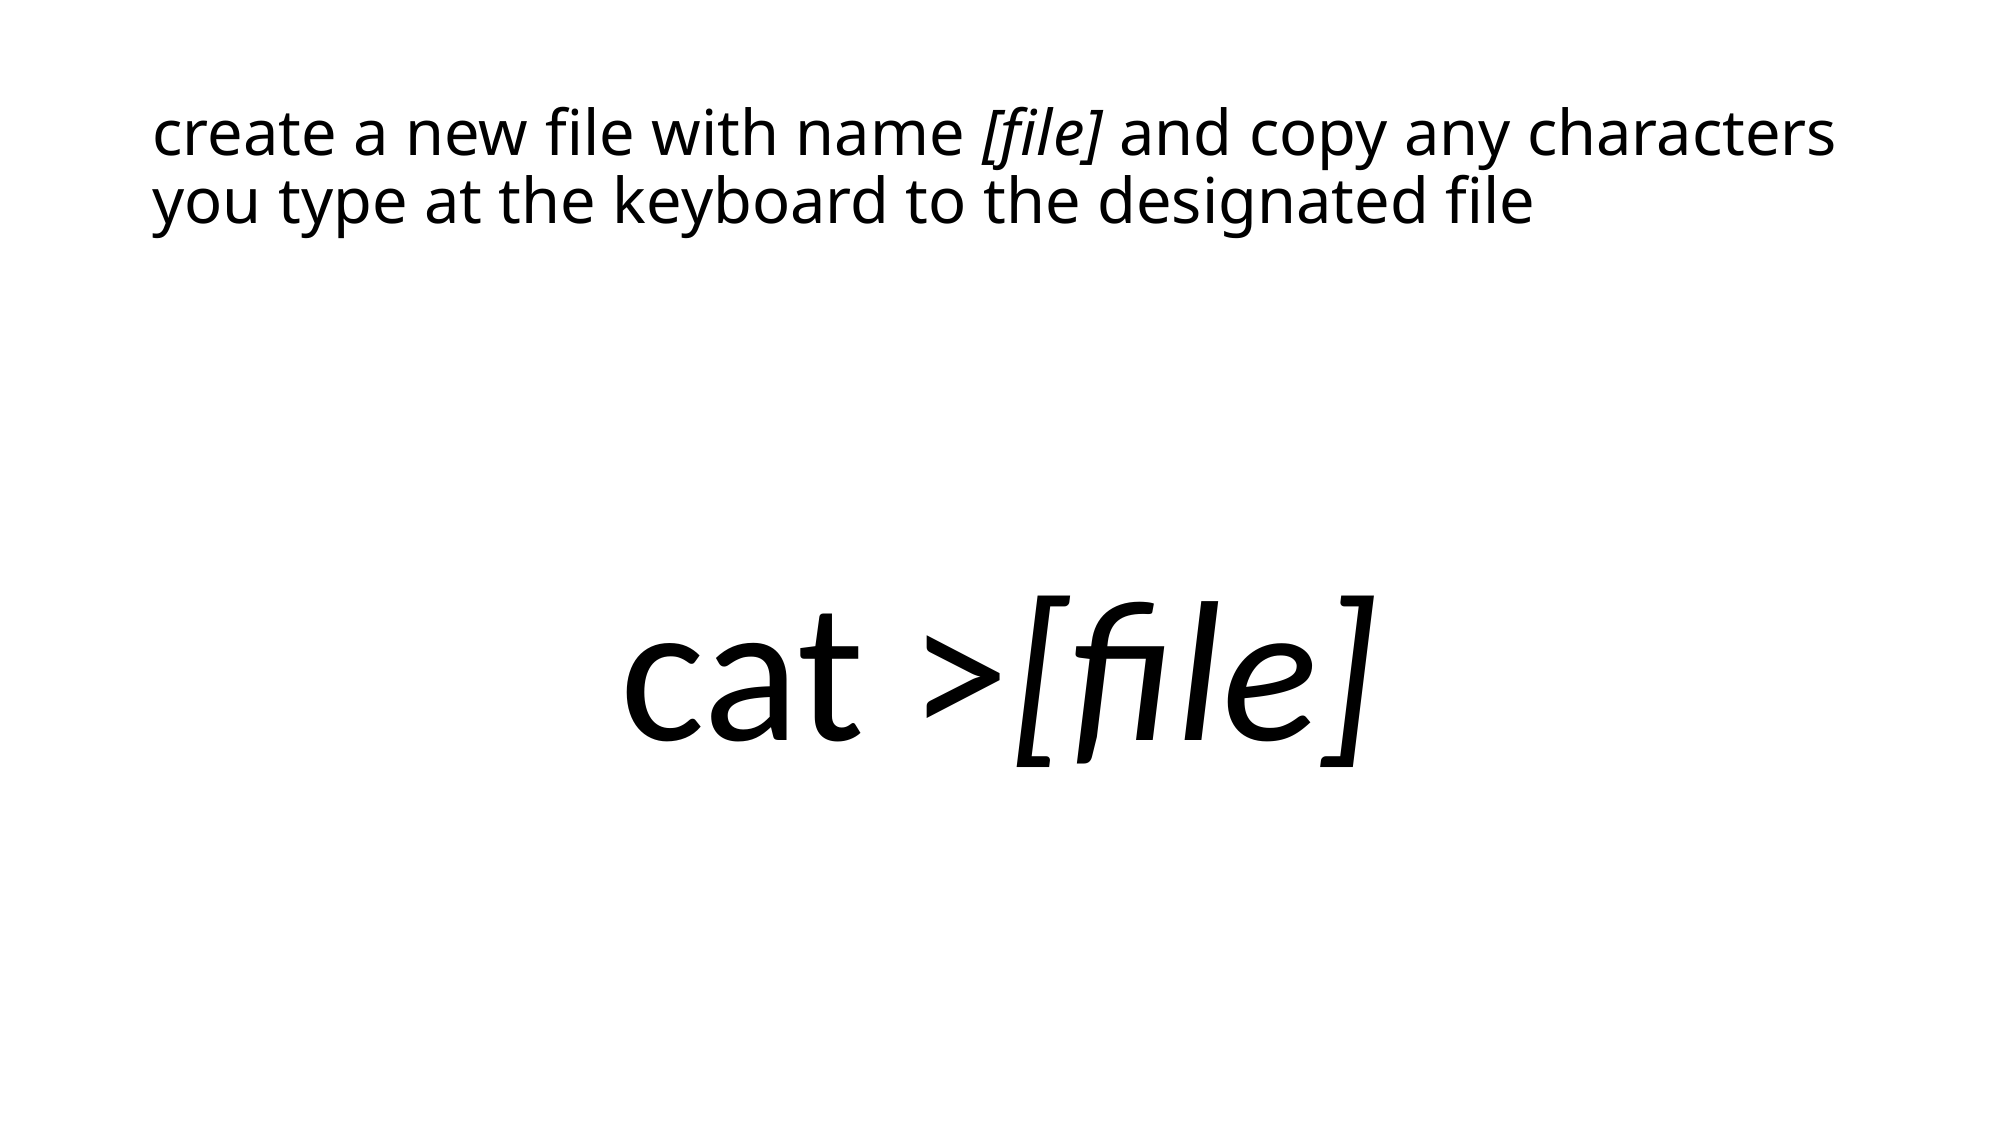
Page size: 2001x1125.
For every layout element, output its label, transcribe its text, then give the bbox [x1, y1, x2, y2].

list cat >[file] [137, 299, 1863, 1014]
title create a new file with name [file] and copy any characters you type at the keyboard to the designated file [137, 59, 1863, 278]
